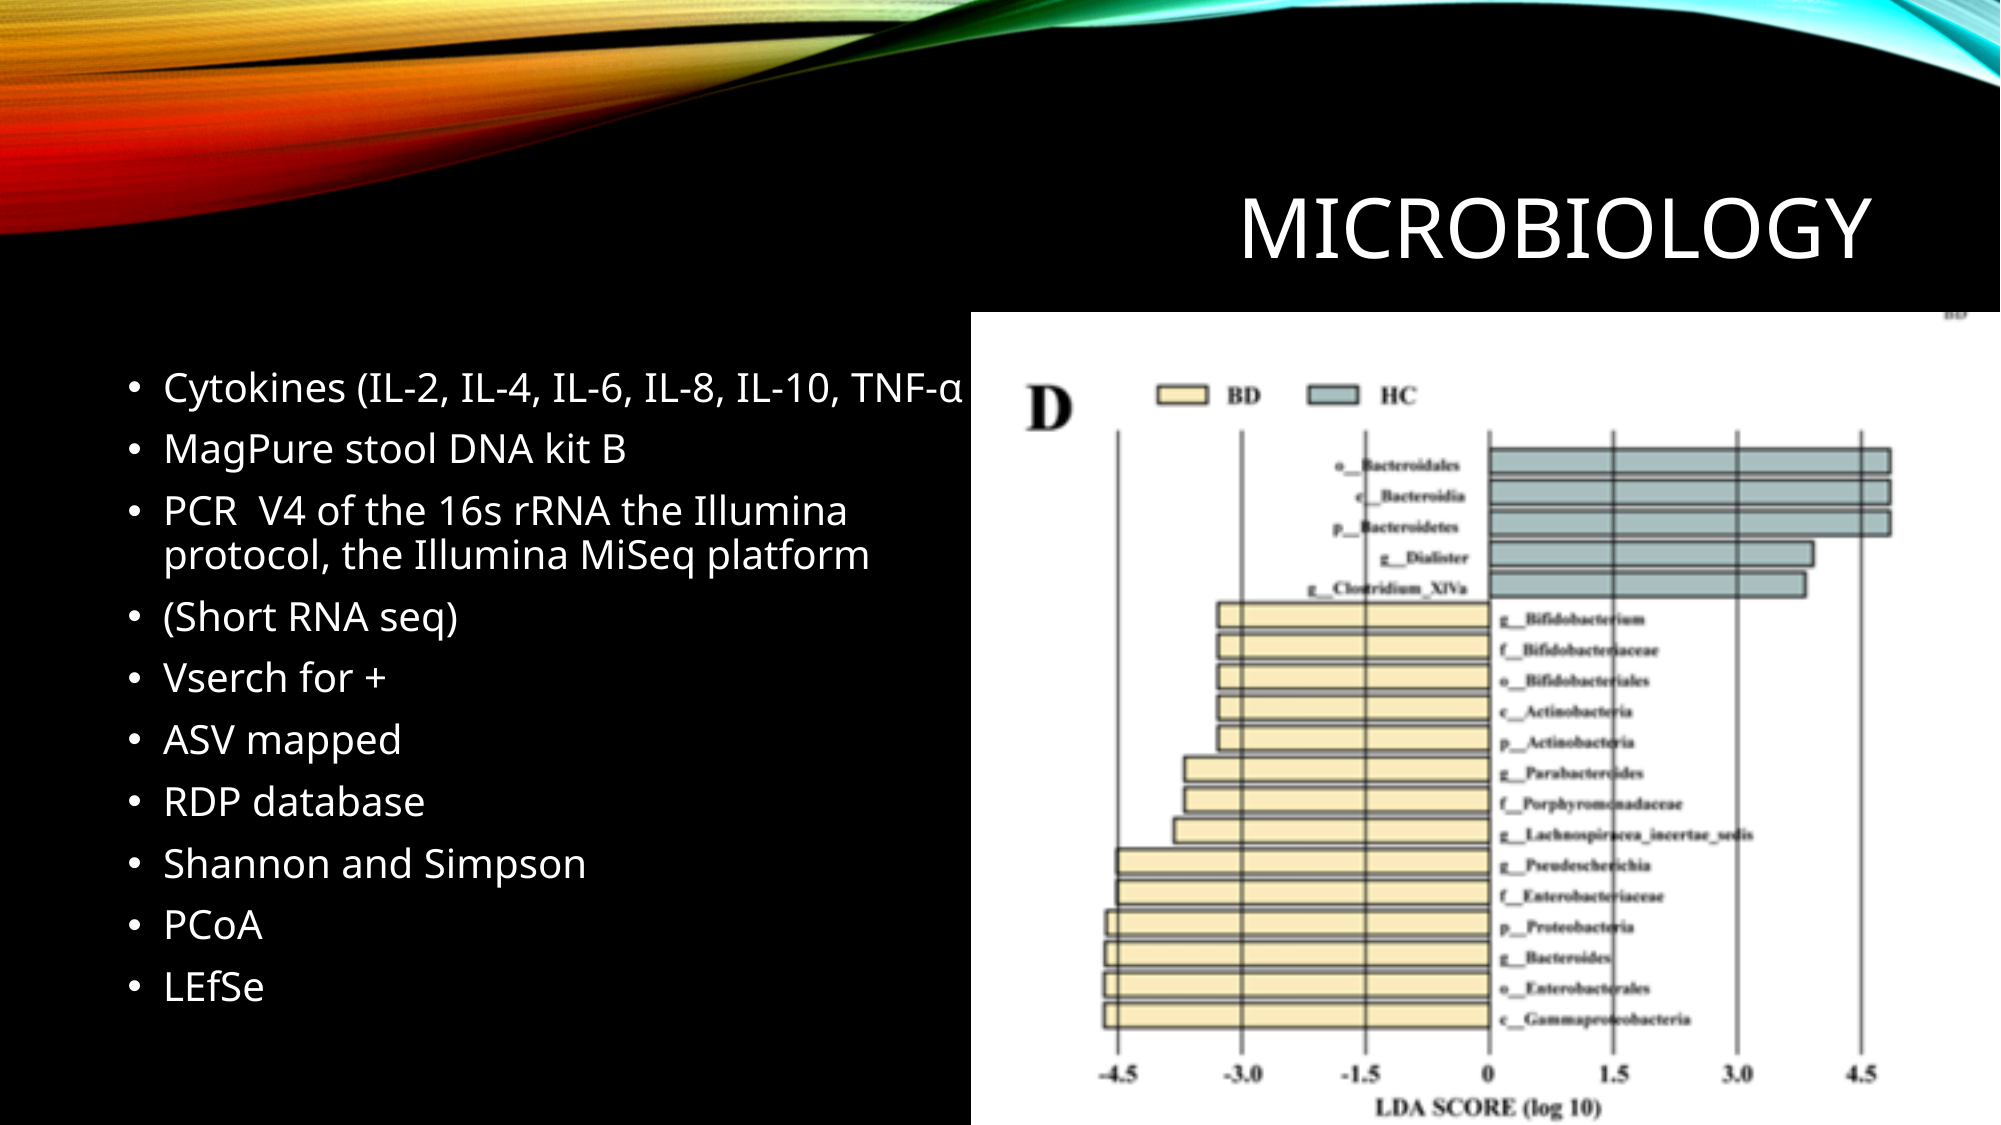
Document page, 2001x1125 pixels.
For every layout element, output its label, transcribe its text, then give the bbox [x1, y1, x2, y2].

title Microbiology [474, 125, 1888, 338]
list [971, 312, 2000, 1125]
picture [0, 0, 2000, 237]
list Cytokines (IL-2, IL-4, IL-6, IL-8, IL-10, TNF-α MagPure stool DNA kit B PCR V4 of the 16s rRNA the Illumina protocol, the Illumina MiSeq platform (Short RNA seq) Vserch for + ASV mapped RDP database Shannon and Simpson PCoA LEfSe [112, 360, 971, 1021]
